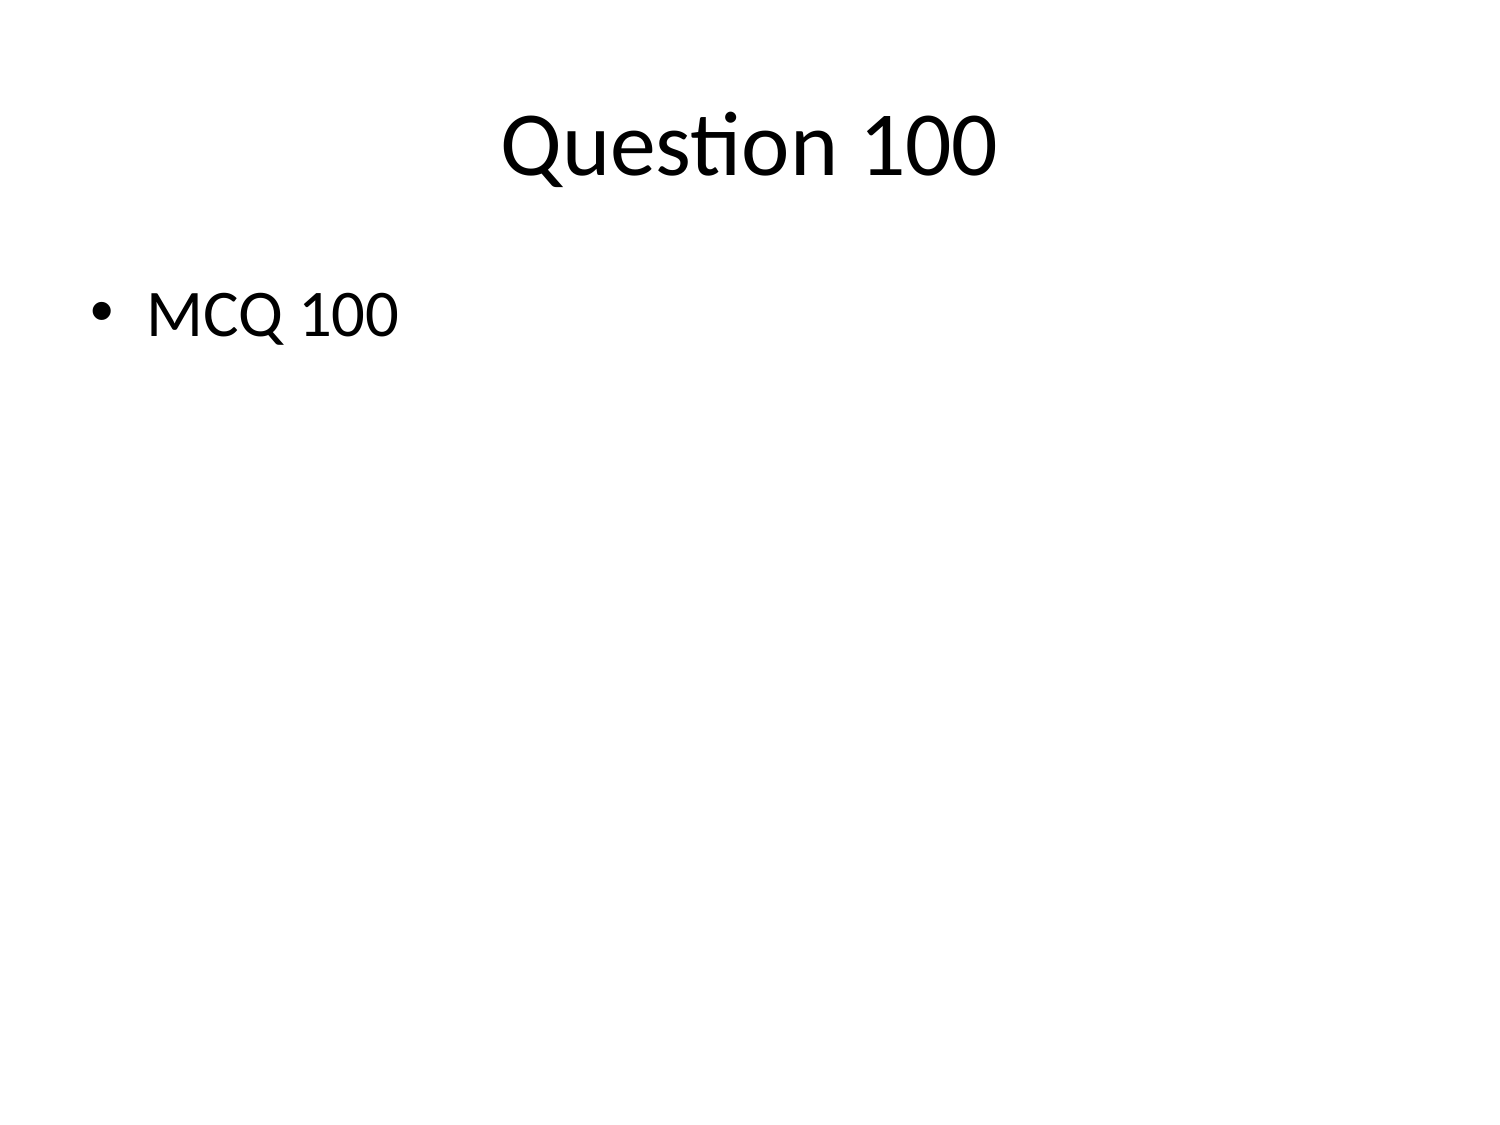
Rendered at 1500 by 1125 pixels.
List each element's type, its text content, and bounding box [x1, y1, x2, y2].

title Question 100 [75, 45, 1425, 233]
list MCQ 100 [75, 262, 1425, 1005]
